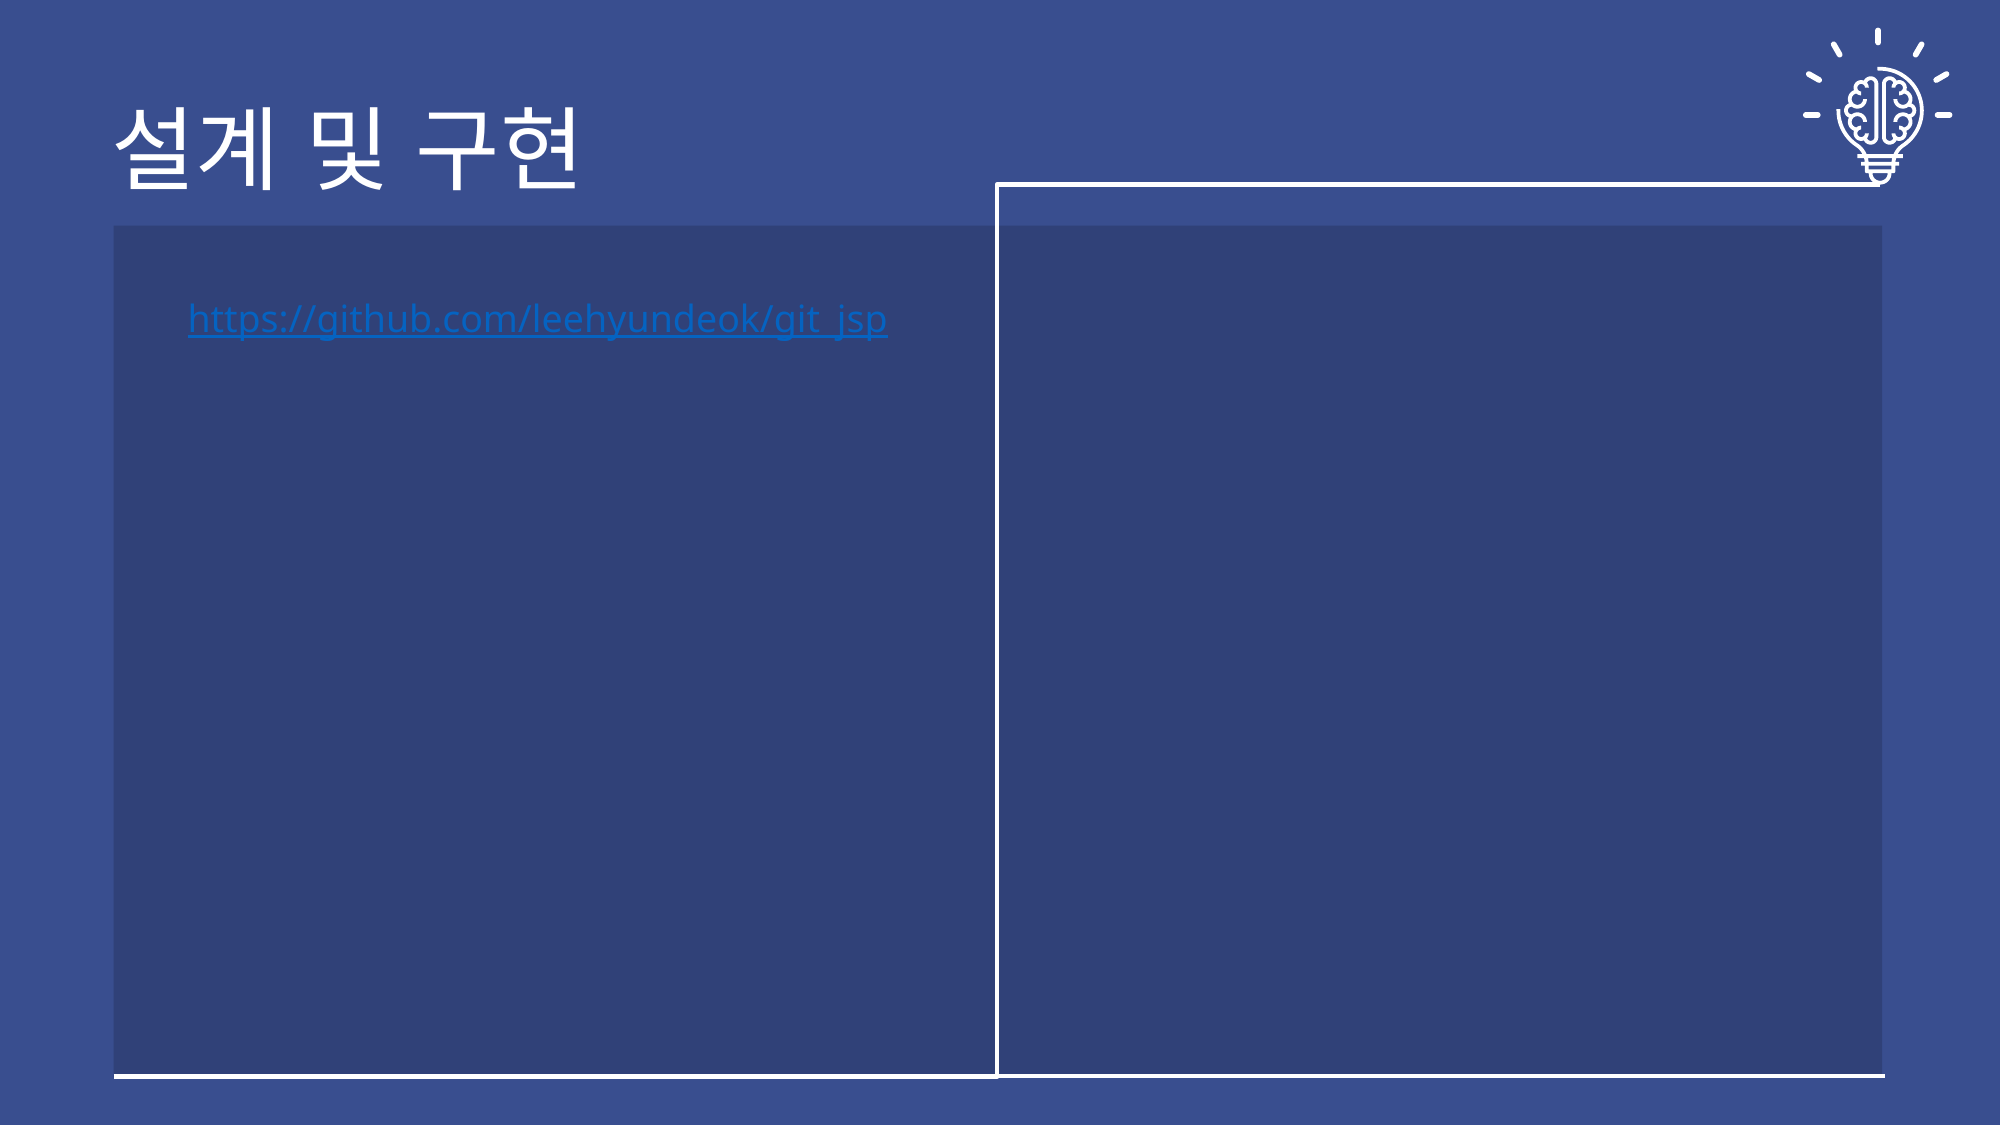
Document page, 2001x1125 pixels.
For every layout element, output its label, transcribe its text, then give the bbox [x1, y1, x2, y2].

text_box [113, 30, 1950, 1078]
text_box 설계 및 구현 [96, 29, 1097, 209]
